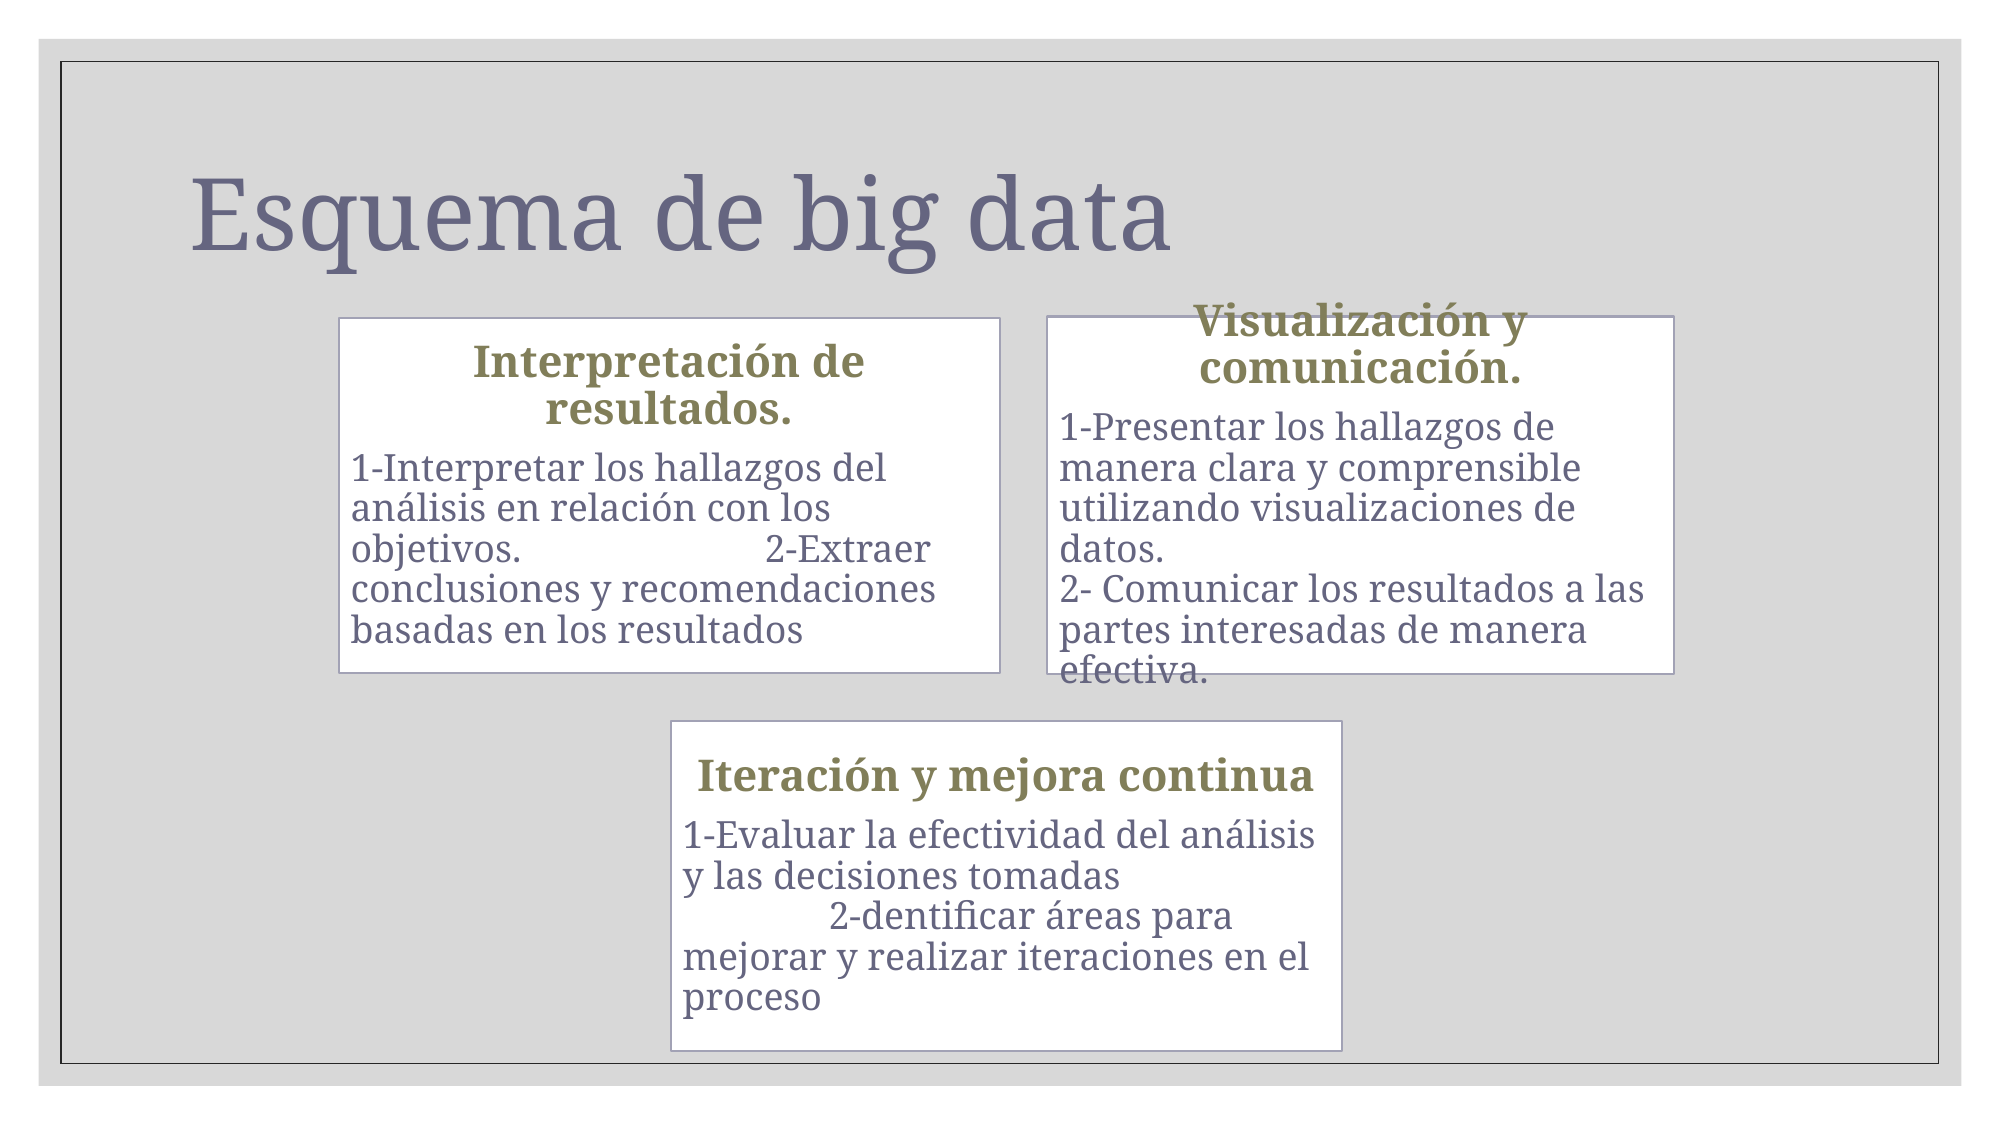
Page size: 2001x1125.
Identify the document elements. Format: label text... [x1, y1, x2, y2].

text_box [67, 316, 1936, 1052]
title Esquema de big data [174, 105, 1825, 313]
